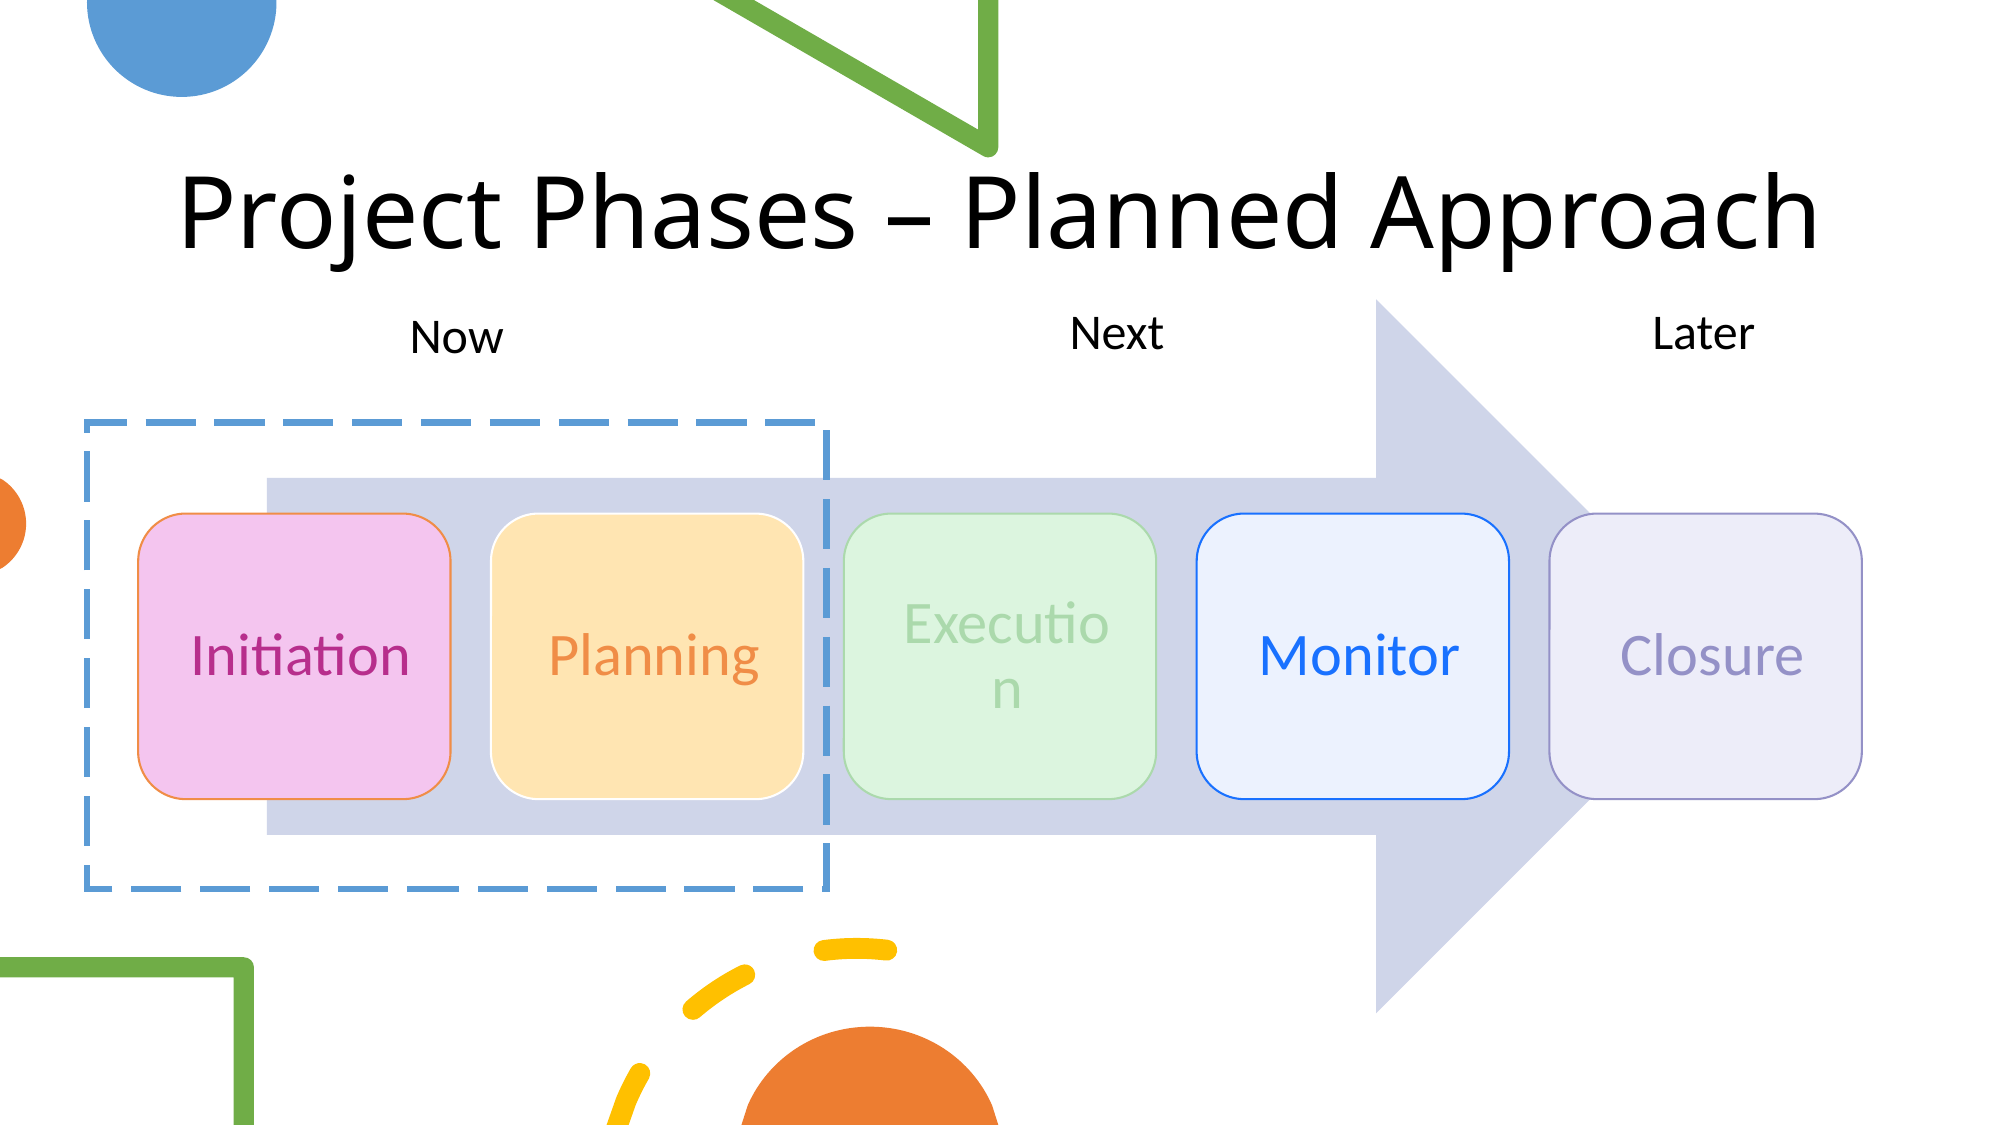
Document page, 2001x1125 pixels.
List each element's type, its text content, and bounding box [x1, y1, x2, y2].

text_box [86, 421, 137, 890]
text_box Project Phases – Planned Approach [137, 59, 1863, 278]
text_box [0, 978, 233, 1125]
text_box [0, 957, 137, 978]
text_box [978, 0, 999, 59]
text_box [713, 0, 856, 59]
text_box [137, 299, 1863, 1014]
text_box [683, 1014, 704, 1020]
text_box [85, 0, 278, 87]
text_box [740, 1025, 1000, 1125]
text_box [606, 1063, 651, 1125]
text_box [254, 400, 2000, 1125]
text_box [233, 1014, 254, 1125]
text_box [0, 0, 2000, 957]
text_box Later [1390, 298, 2000, 400]
text_box [0, 477, 28, 571]
